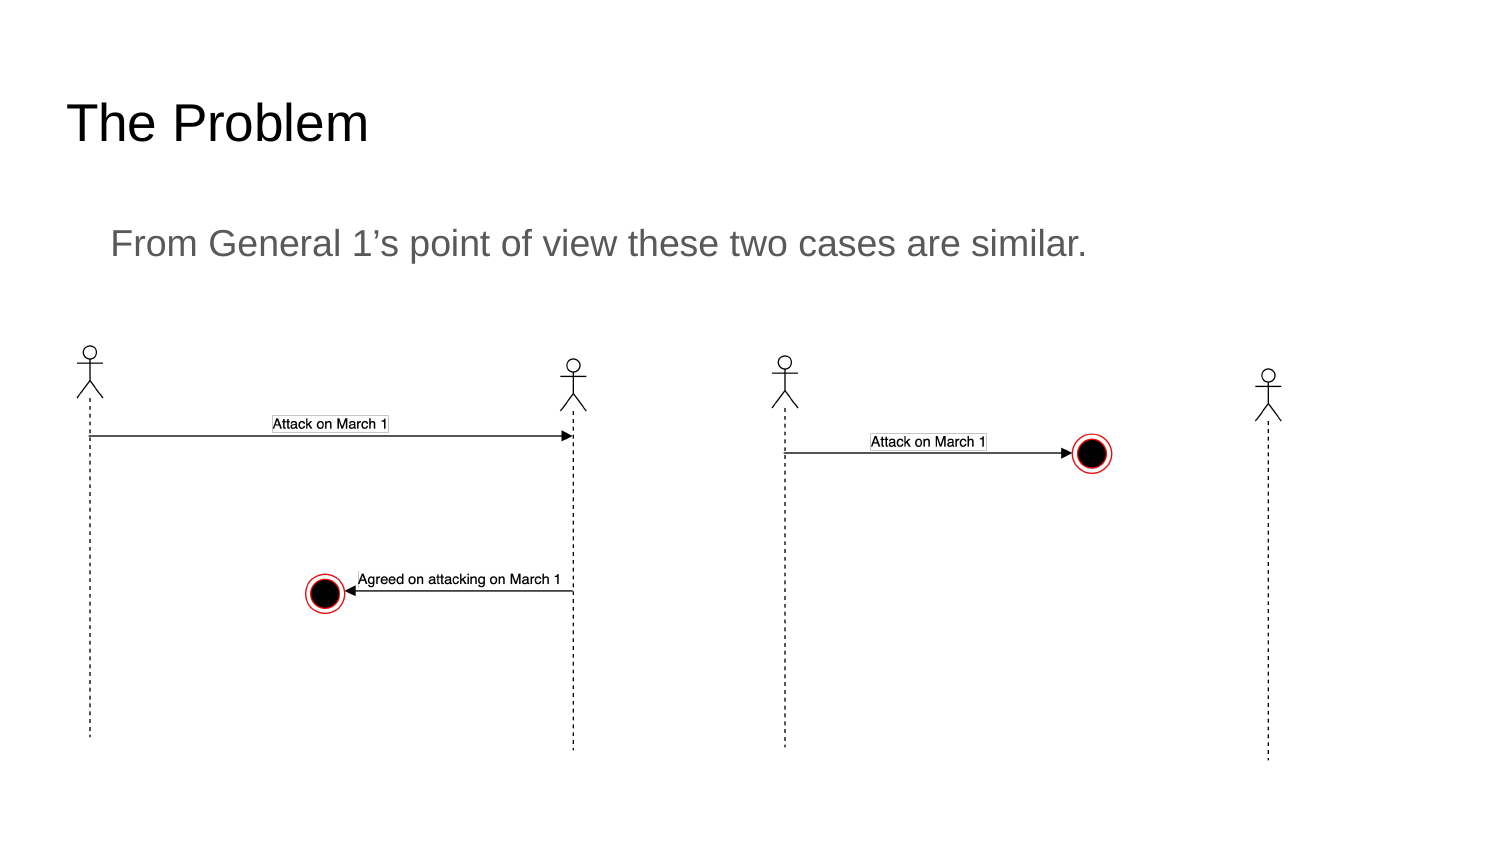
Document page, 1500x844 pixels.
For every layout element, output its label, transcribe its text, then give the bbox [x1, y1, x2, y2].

picture [758, 342, 1295, 775]
picture [63, 331, 600, 764]
title The Problem [51, 72, 1449, 167]
text_box From General 1’s point of view these two cases are similar. [95, 204, 1242, 363]
